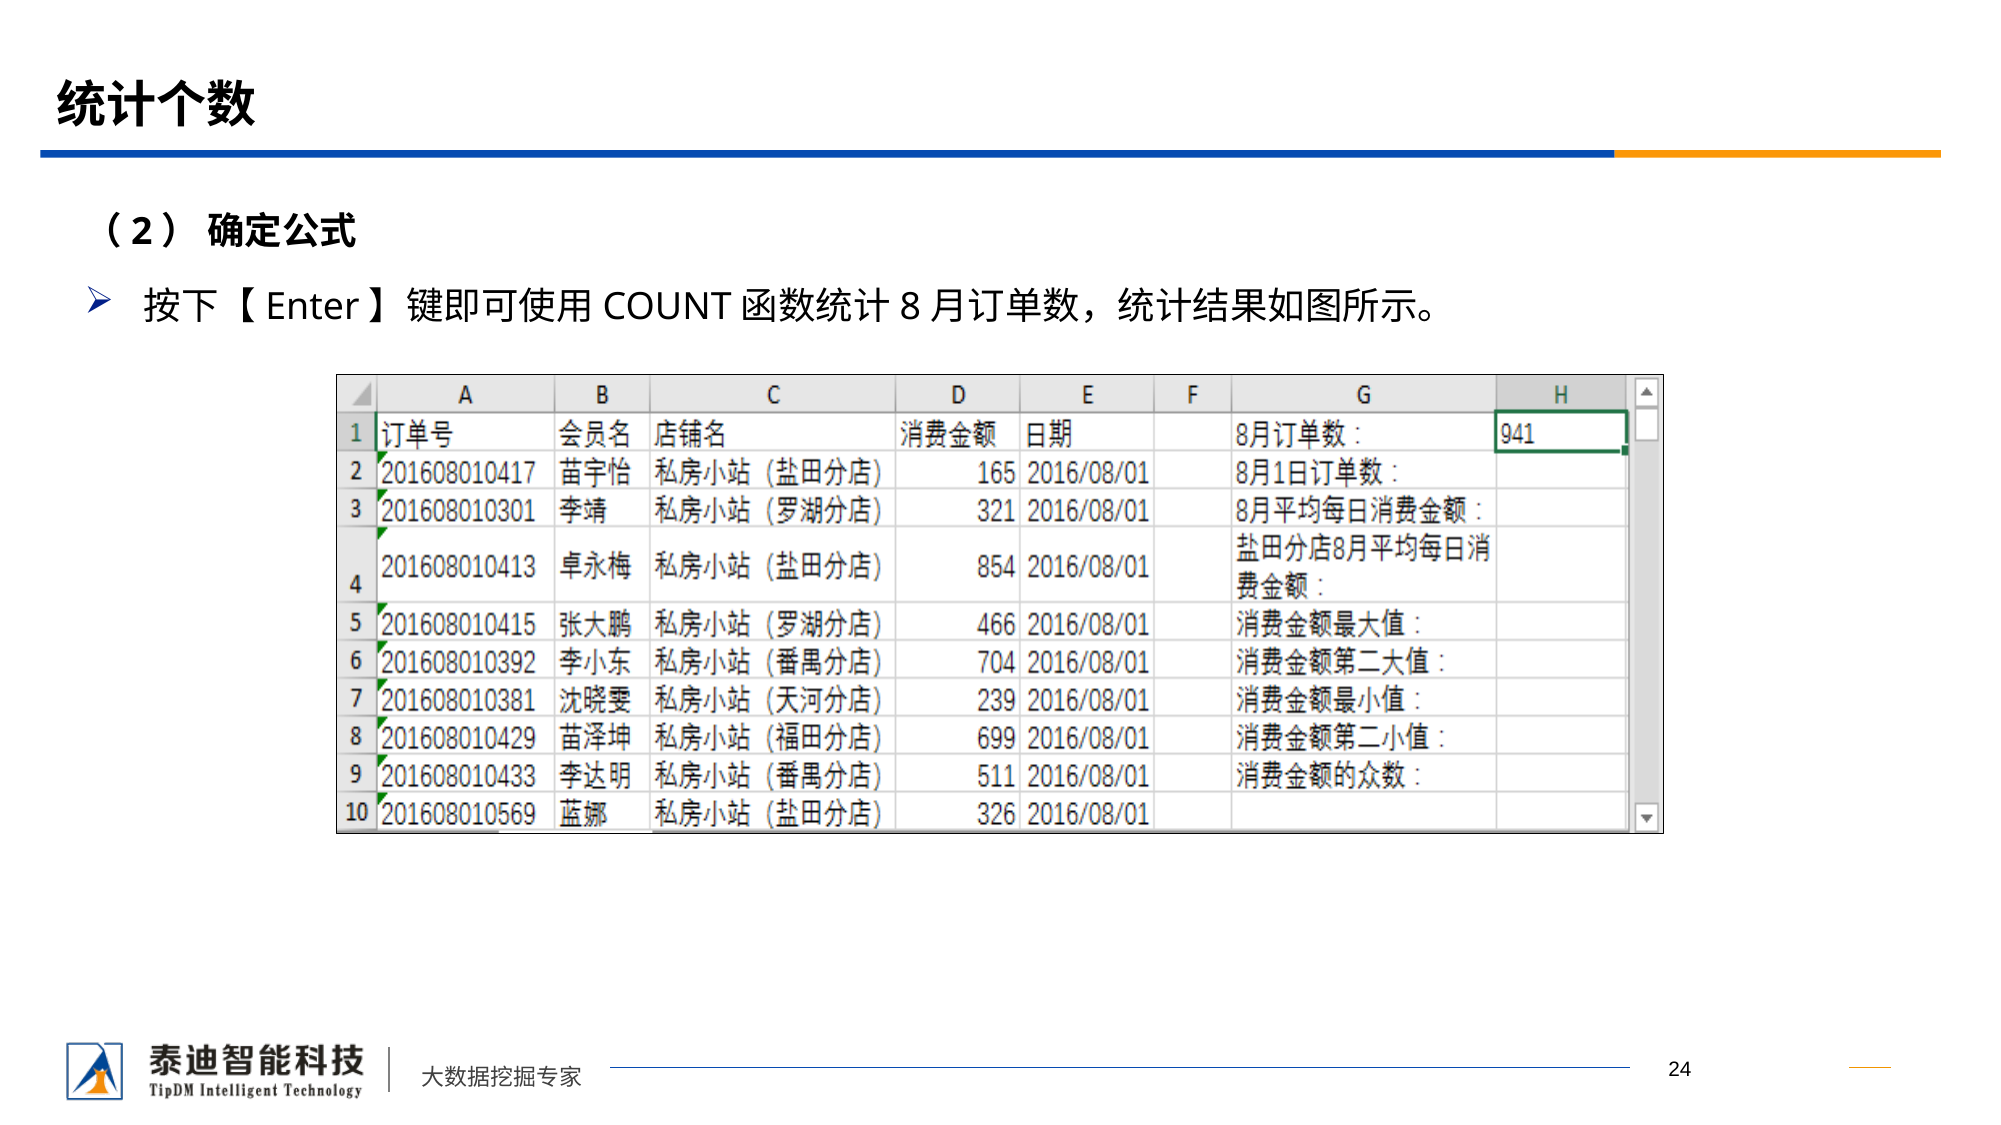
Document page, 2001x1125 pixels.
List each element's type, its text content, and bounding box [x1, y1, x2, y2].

title 统计个数 [41, 58, 1842, 146]
picture [62, 1028, 368, 1107]
list （2） 确定公式 按下【Enter】键即可使用COUNT函数统计8月订单数，统计结果如图所示。 [69, 176, 1892, 1003]
picture [336, 374, 1664, 834]
